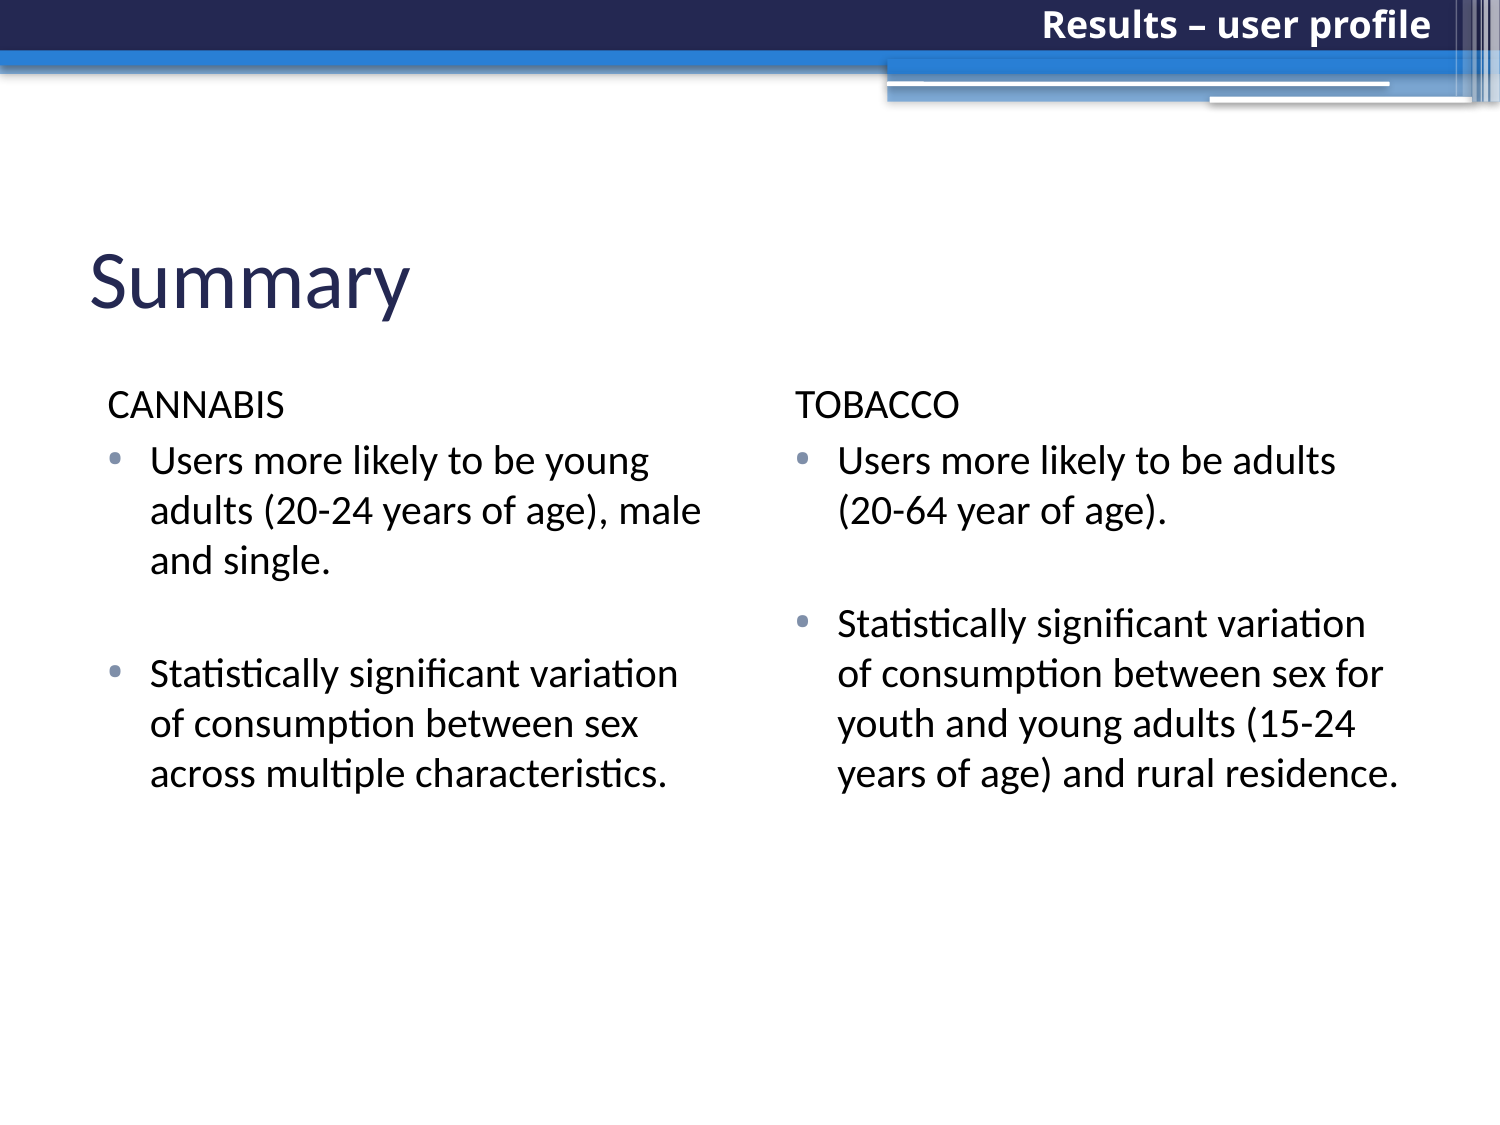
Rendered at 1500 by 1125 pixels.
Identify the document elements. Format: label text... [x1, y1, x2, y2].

text_box Results – user profile [1026, 0, 1448, 54]
list TOBACCO Users more likely to be adults (20-64 year of age). Statistically significant variation of consumption between sex for youth and young adults (15-24 years of age) and rural residence. [762, 368, 1425, 1112]
title Summary [75, 187, 1425, 363]
list CANNABIS Users more likely to be young adults (20-24 years of age), male and single. Statistically significant variation of consumption between sex across multiple characteristics. [75, 368, 738, 1112]
